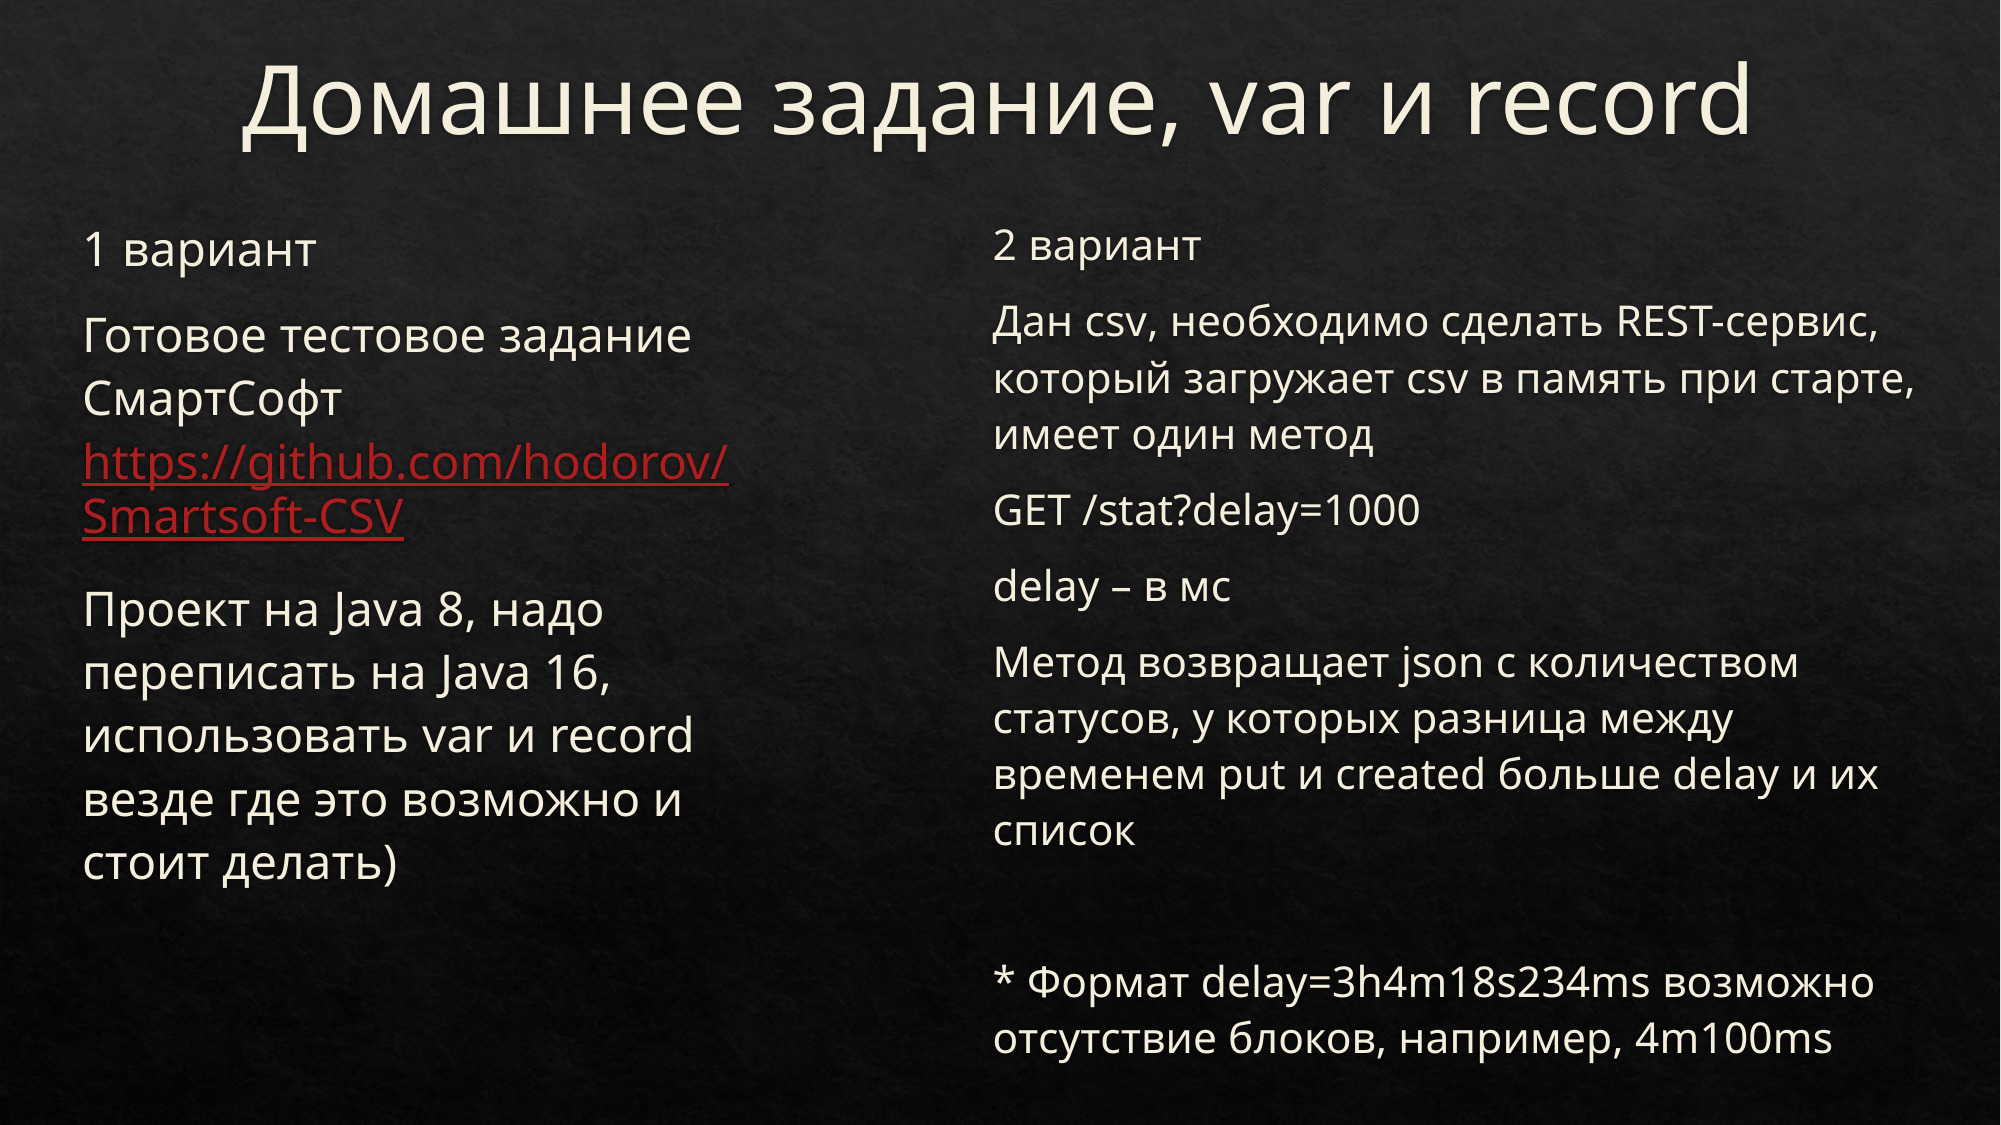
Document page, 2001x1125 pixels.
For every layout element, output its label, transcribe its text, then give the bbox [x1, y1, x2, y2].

title Домашнее задание, var и record [149, 0, 1849, 207]
list 1 вариант Готовое тестовое задание СмартСофт https://github.com/hodorov/Smartsoft-CSV Проект на Java 8, надо переписать на Java 16, использовать var и record везде где это возможно и стоит делать) [61, 205, 771, 947]
text_box 2 вариант Дан csv, необходимо сделать REST-сервис, который загружает csv в память при старте, имеет один метод GET /stat?delay=1000 delay – в мс Метод возвращает json с количеством статусов, у которых разница между временем put и created больше delay и их список * Формат delay=3h4m18s234ms возможно отсутствие блоков, например, 4m100ms [971, 205, 1937, 1070]
